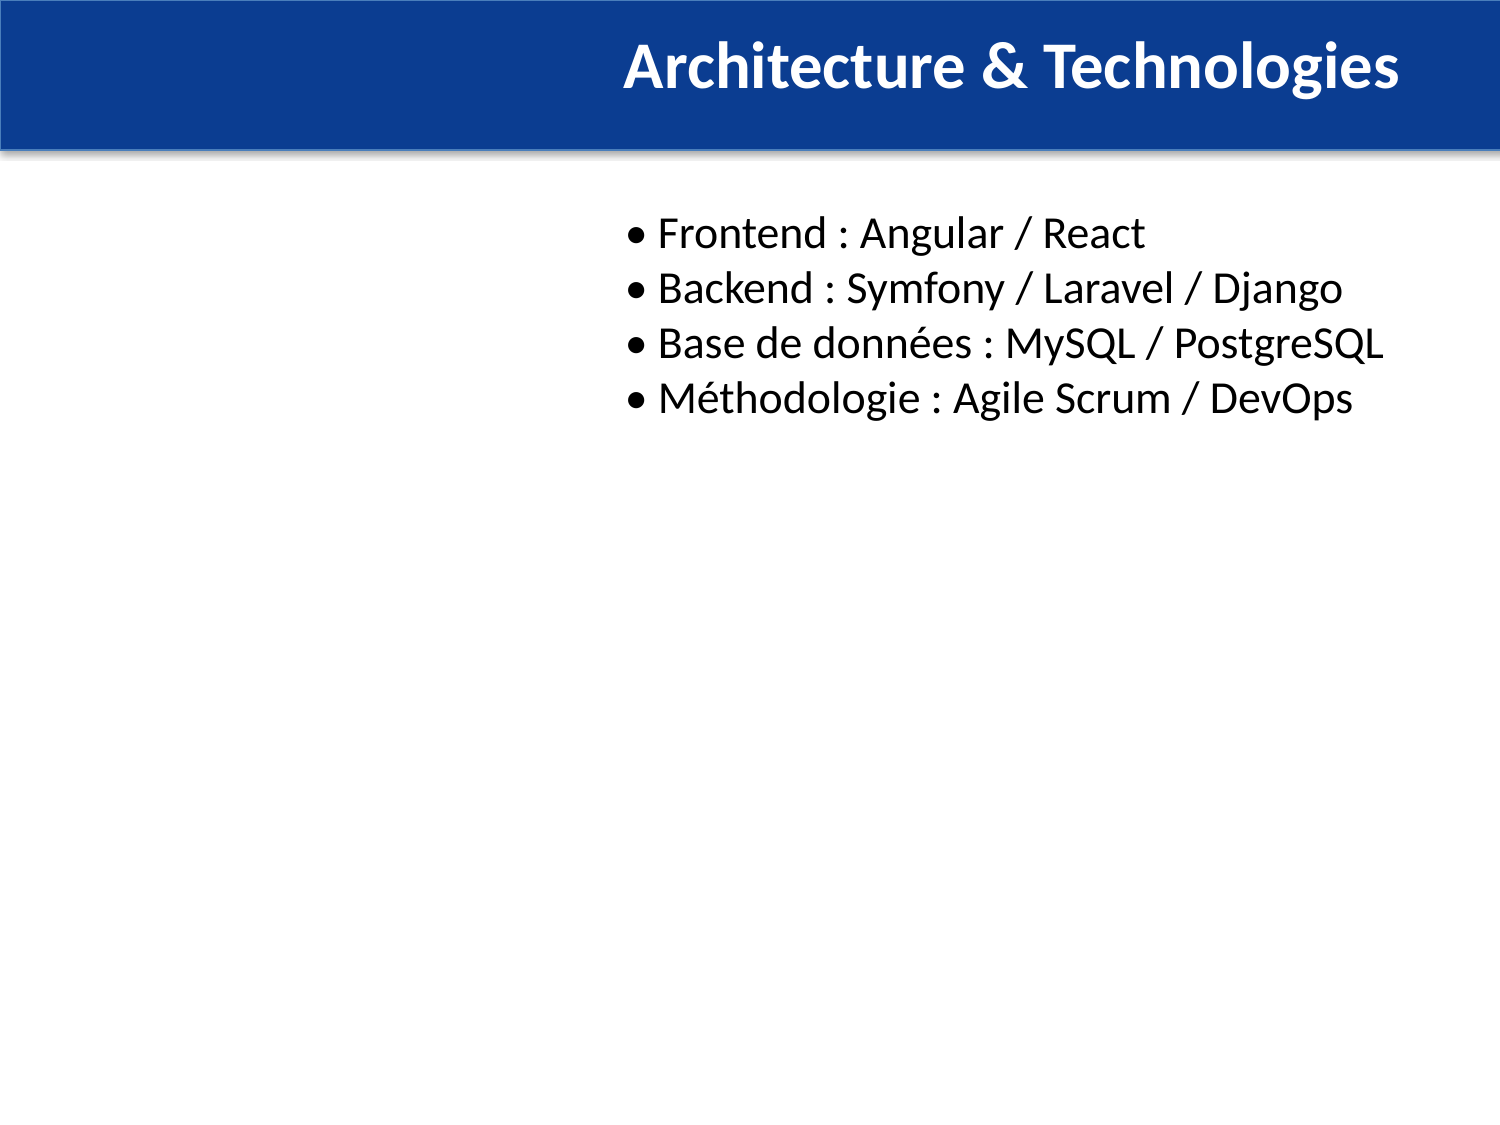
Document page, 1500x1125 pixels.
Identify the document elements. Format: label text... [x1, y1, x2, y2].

text_box [0, 0, 1500, 151]
text_box Architecture & Technologies [609, 14, 1416, 110]
text_box • Frontend : Angular / React • Backend : Symfony / Laravel / Django • Base de données : MySQL / PostgreSQL • Méthodologie : Agile Scrum / DevOps [610, 194, 1400, 430]
